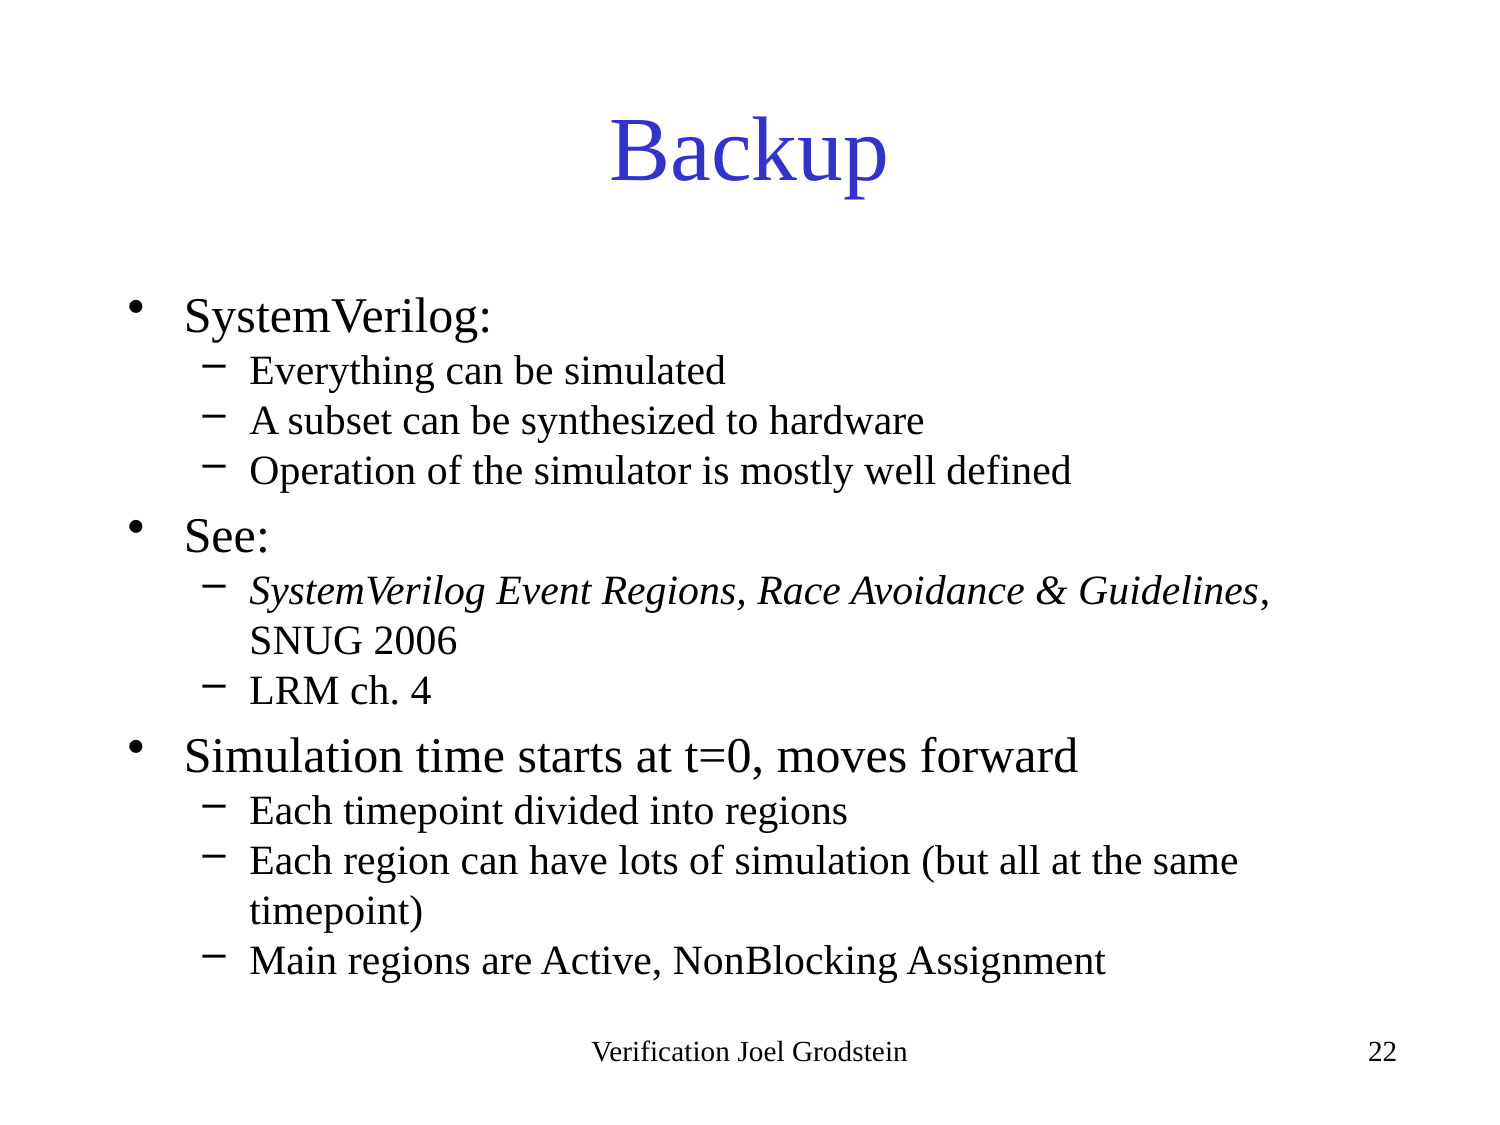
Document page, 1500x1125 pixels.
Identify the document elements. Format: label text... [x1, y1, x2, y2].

list SystemVerilog: Everything can be simulated A subset can be synthesized to hardware Operation of the simulator is mostly well defined See: SystemVerilog Event Regions, Race Avoidance & Guidelines, SNUG 2006 LRM ch. 4 Simulation time starts at t=0, moves forward Each timepoint divided into regions Each region can have lots of simulation (but all at the same timepoint) Main regions are Active, NonBlocking Assignment [112, 275, 1388, 1025]
title Backup [112, 50, 1388, 238]
footer Verification Joel Grodstein [512, 1024, 988, 1101]
